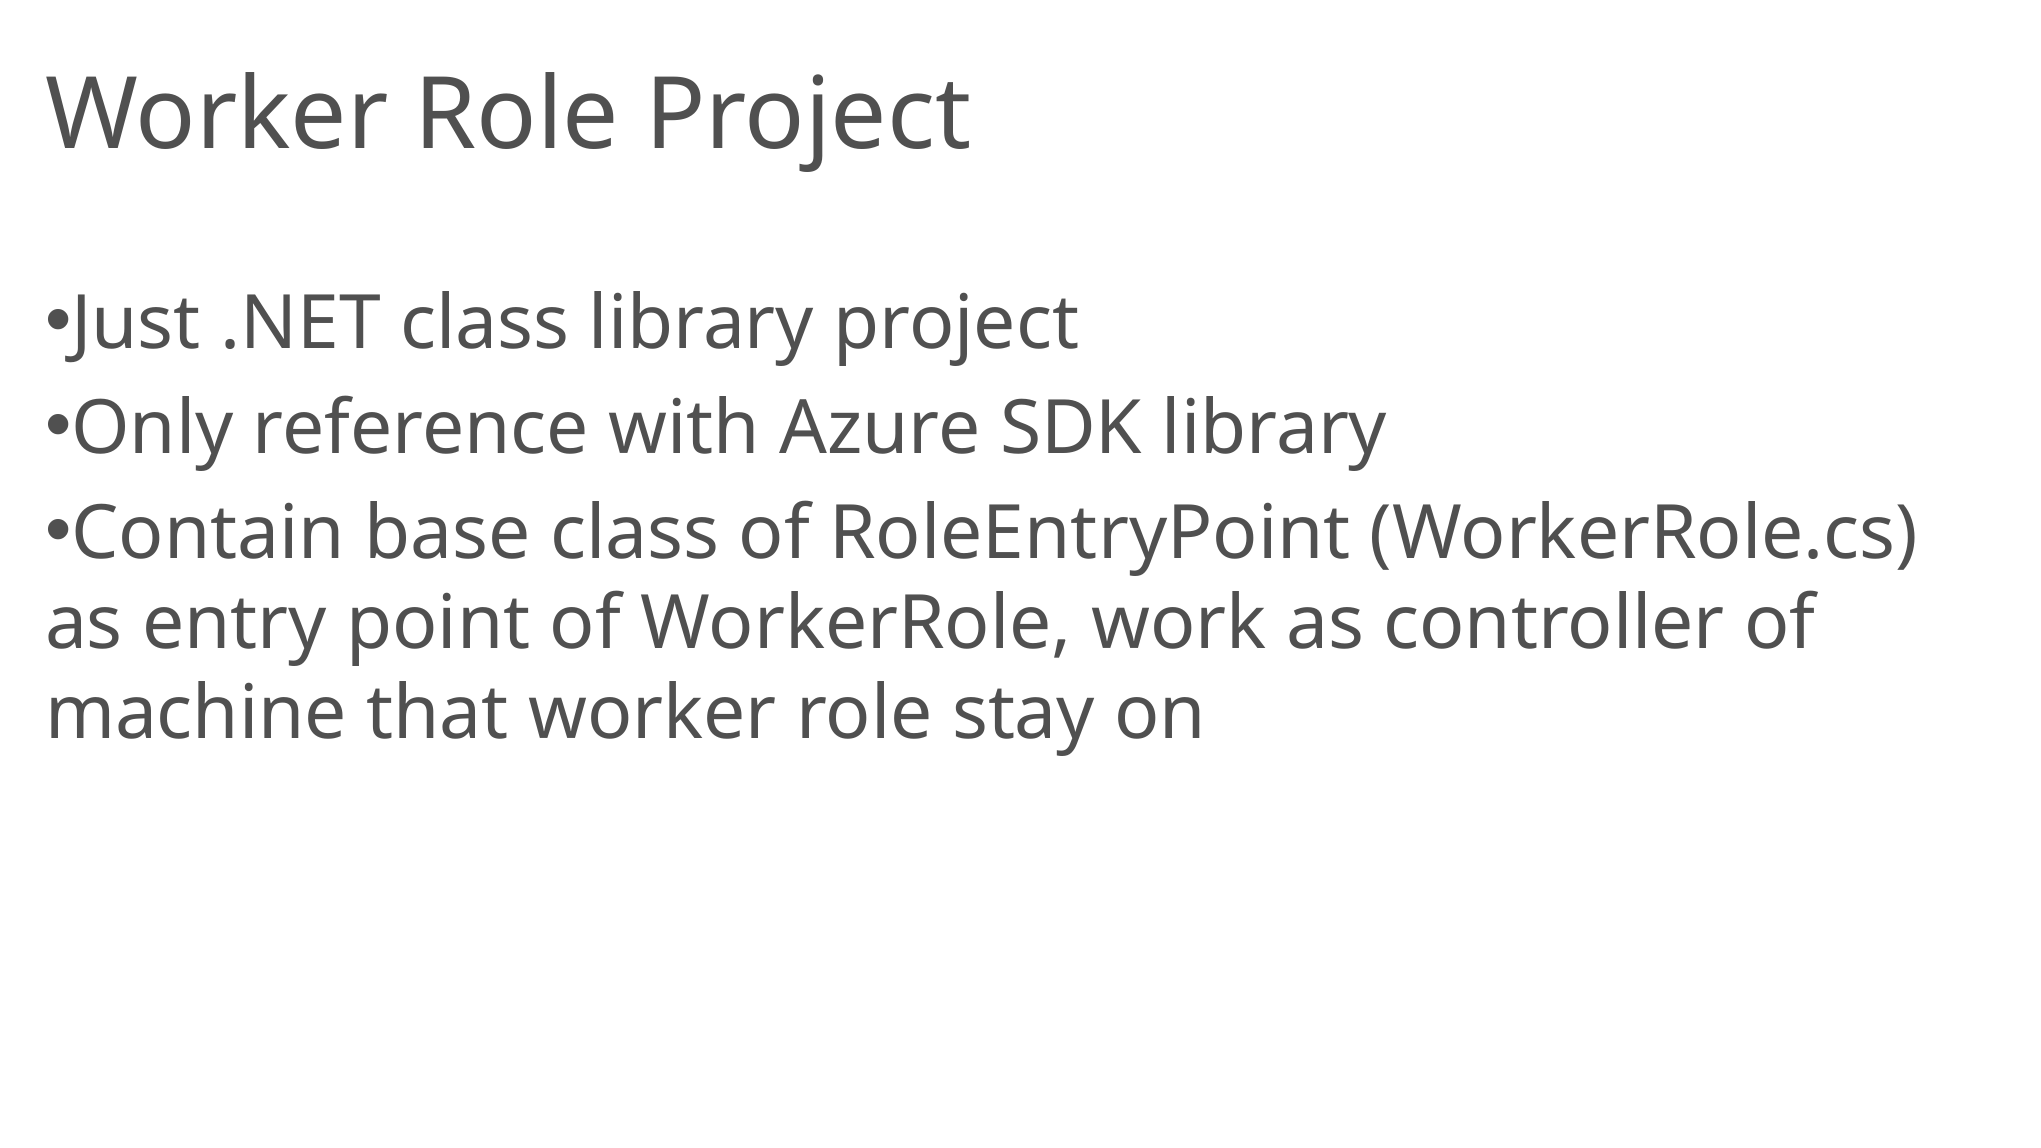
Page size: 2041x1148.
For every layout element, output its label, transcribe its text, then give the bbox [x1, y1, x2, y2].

list Just .NET class library project Only reference with Azure SDK library Contain base class of RoleEntryPoint (WorkerRole.cs) as entry point of WorkerRole, work as controller of machine that worker role stay on [45, 273, 1996, 1099]
title Worker Role Project [45, 48, 1996, 199]
